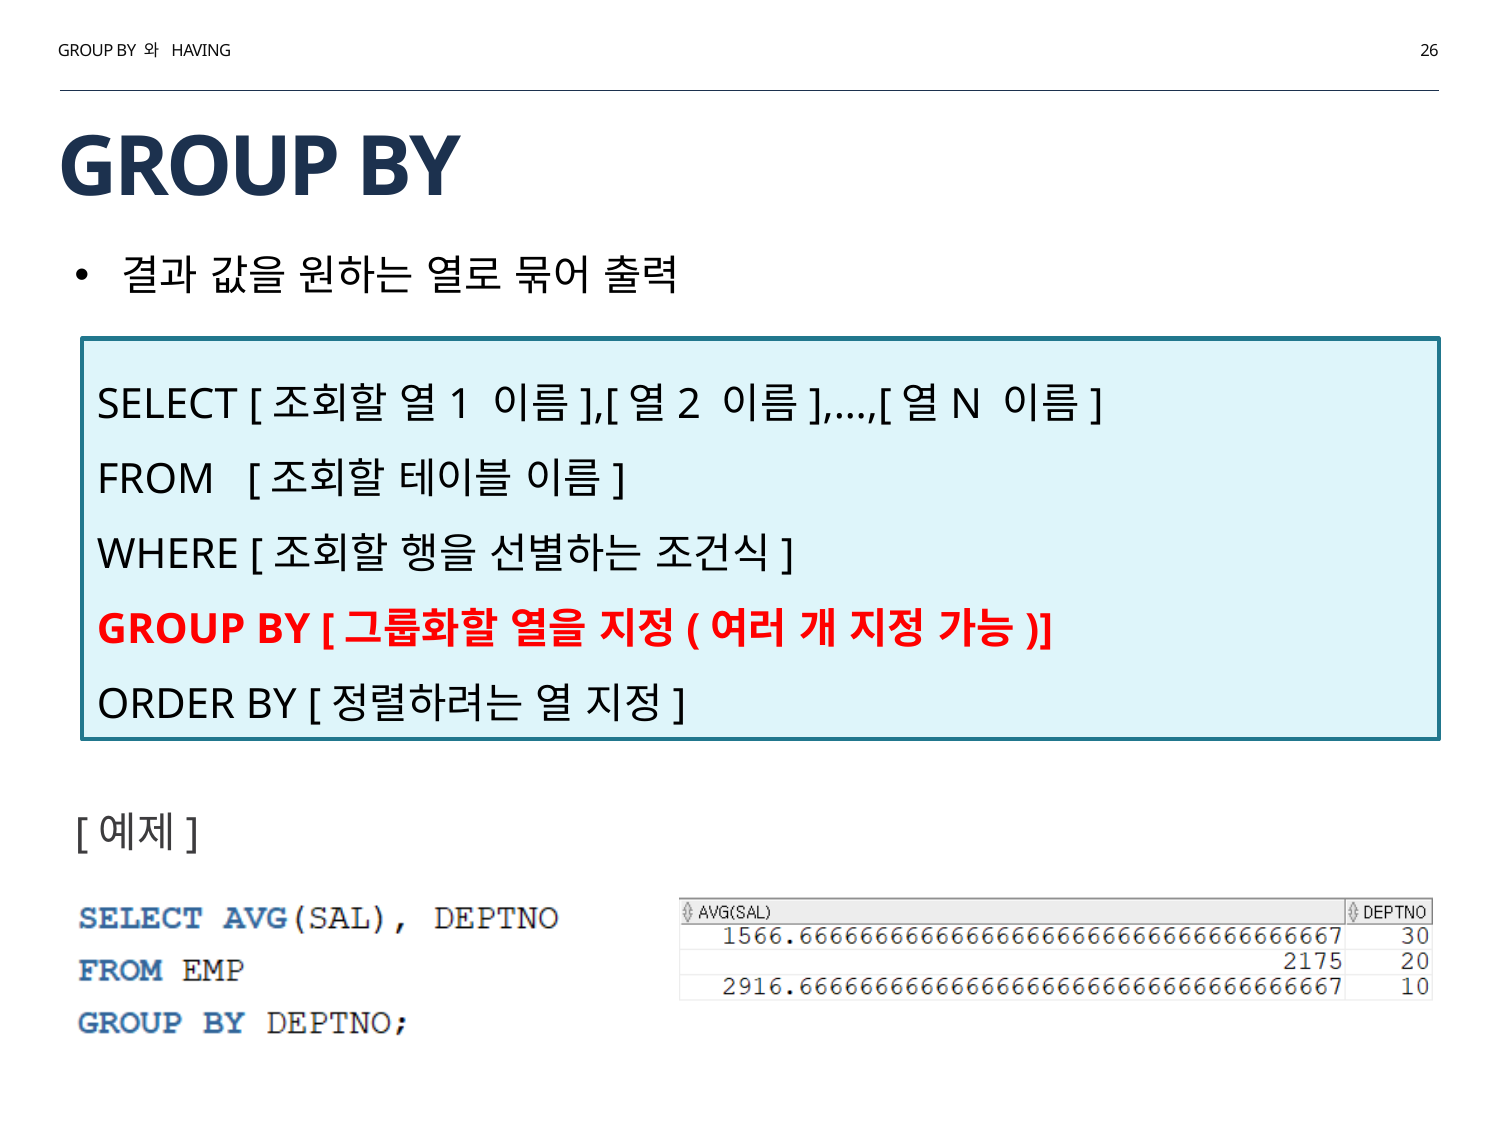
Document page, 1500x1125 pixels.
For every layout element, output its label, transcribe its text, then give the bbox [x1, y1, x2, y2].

picture [75, 892, 582, 1045]
text_box SELECT [조회할 열1 이름],[열2 이름],…,[열N 이름] FROM [조회할 테이블 이름] WHERE [조회할 행을 선별하는 조건식] GROUP BY [그룹화할 열을 지정(여러 개 지정 가능)] ORDER BY [정렬하려는 열 지정] [80, 336, 1441, 741]
title GROUP BY [42, 114, 1190, 211]
picture [679, 897, 1434, 1003]
text_box 결과 값을 원하는 열로 묶어 출력 [59, 241, 1397, 307]
text_box [예제] [59, 798, 1450, 861]
text_box 26 [1193, 32, 1454, 70]
text_box GROUP BY 와 HAVING [43, 31, 303, 67]
